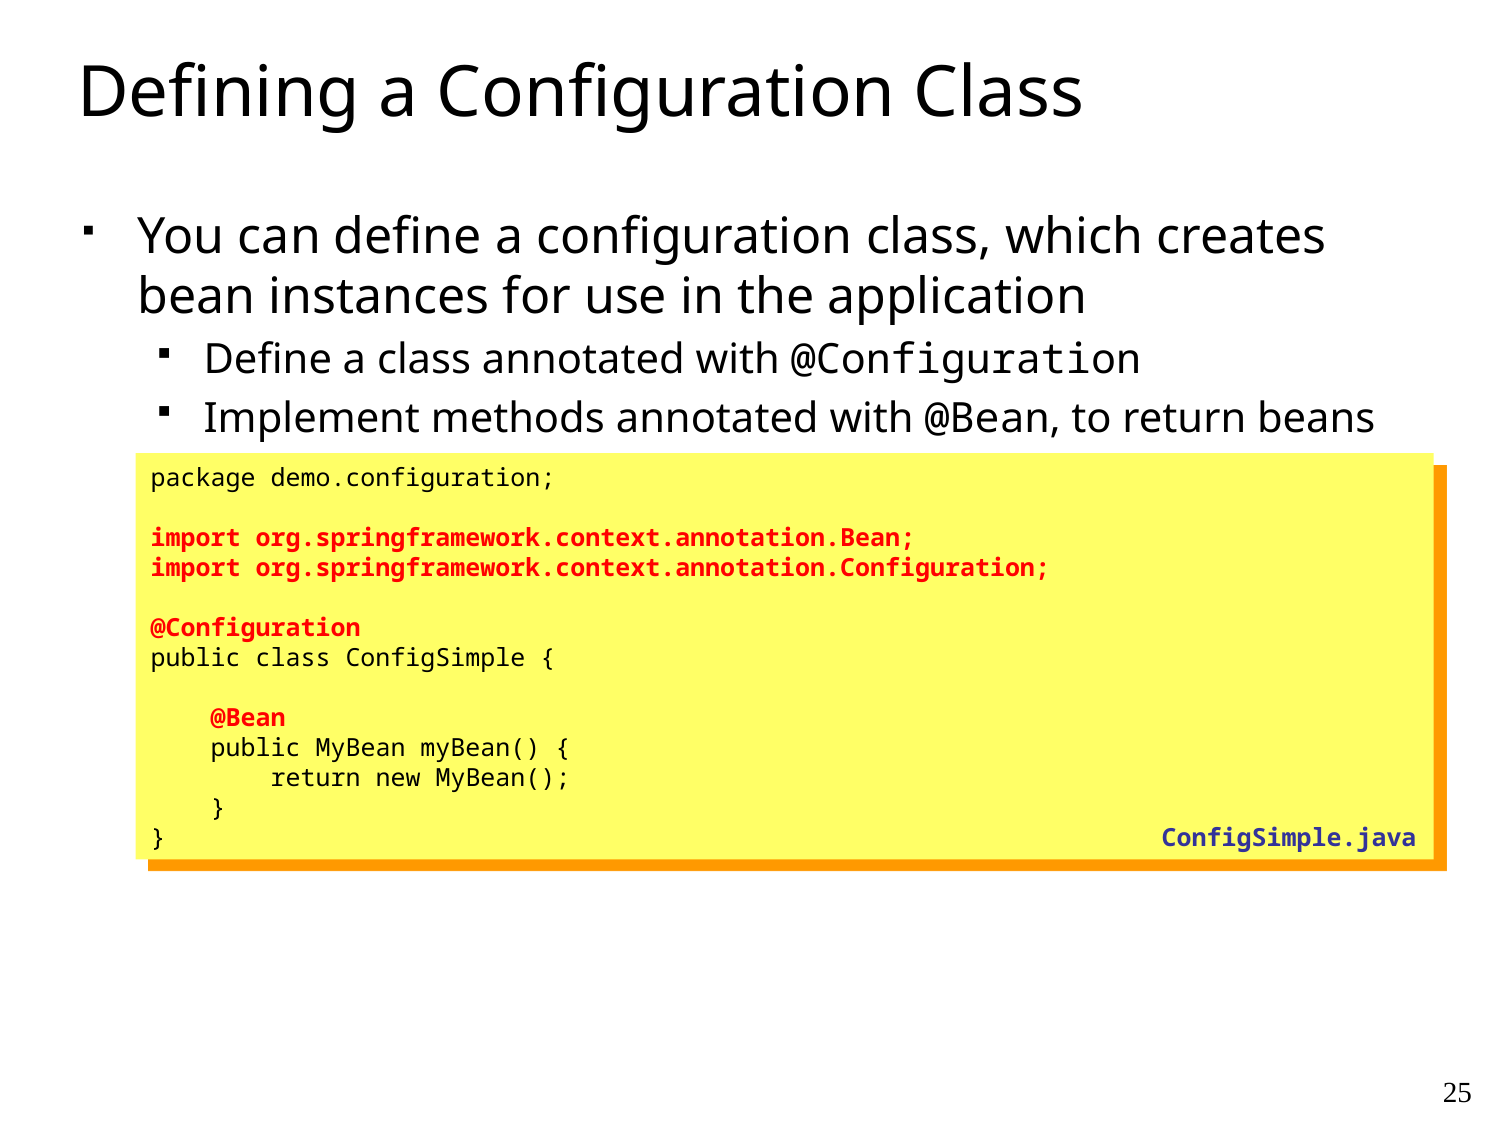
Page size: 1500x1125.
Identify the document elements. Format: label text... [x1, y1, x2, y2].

list You can define a configuration class, which creates bean instances for use in the application Define a class annotated with @Configuration Implement methods annotated with @Bean, to return beans [66, 196, 1460, 1007]
text_box ConfigSimple.java [1146, 813, 1432, 859]
text_box package demo.configuration; import org.springframework.context.annotation.Bean; import org.springframework.context.annotation.Configuration; @Configuration public class ConfigSimple { @Bean public MyBean myBean() { return new MyBean(); } } [135, 453, 1434, 860]
title Defining a Configuration Class [61, 24, 1465, 139]
footer 25 [1417, 1040, 1497, 1117]
